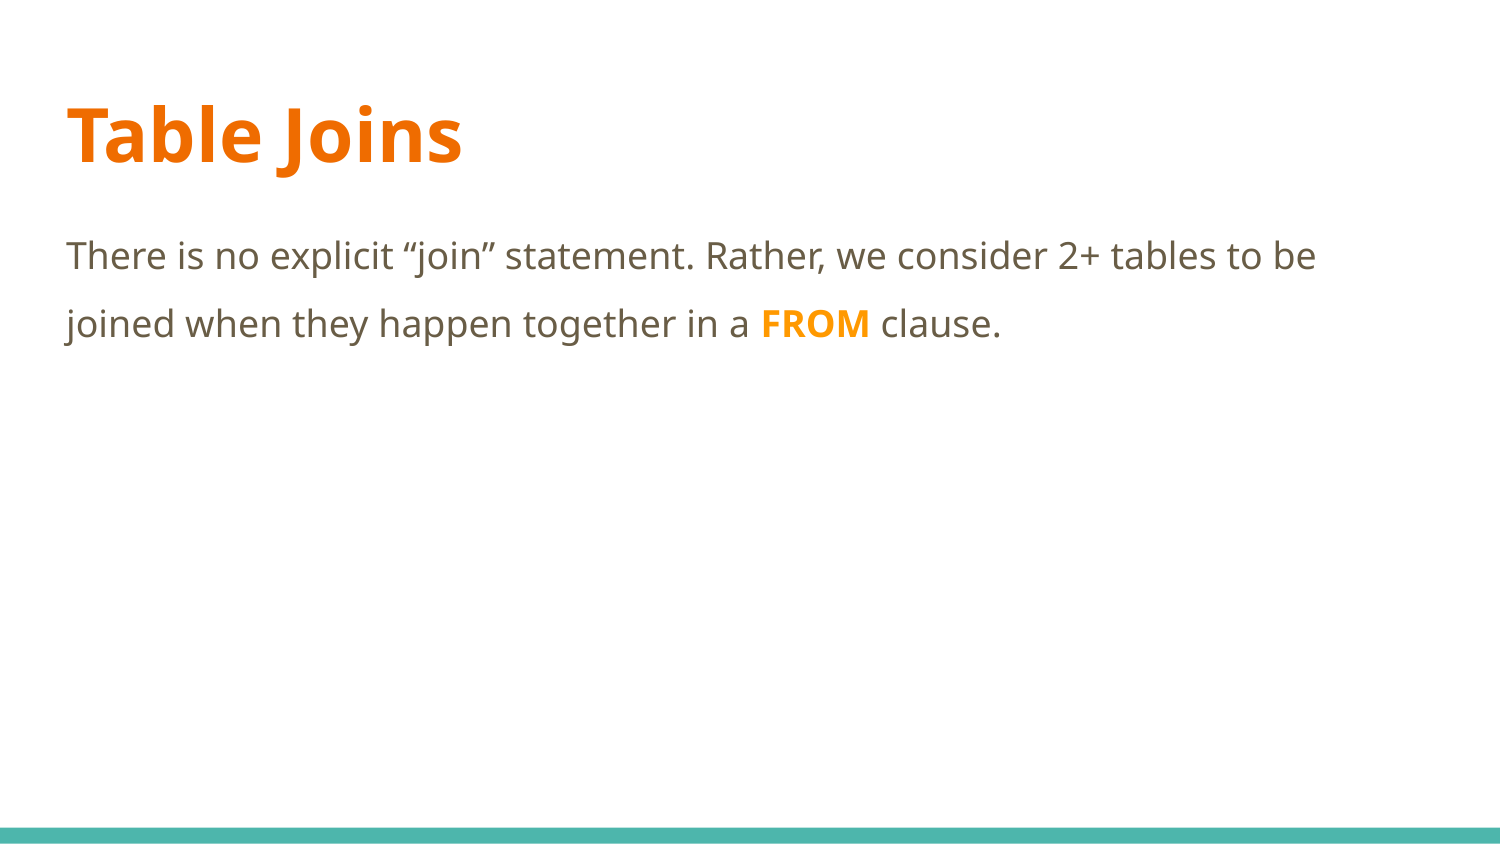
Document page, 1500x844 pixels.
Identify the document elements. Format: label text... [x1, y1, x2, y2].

list There is no explicit “join” statement. Rather, we consider 2+ tables to be joined when they happen together in a FROM clause. [51, 194, 1449, 739]
title Table Joins [51, 72, 1449, 189]
